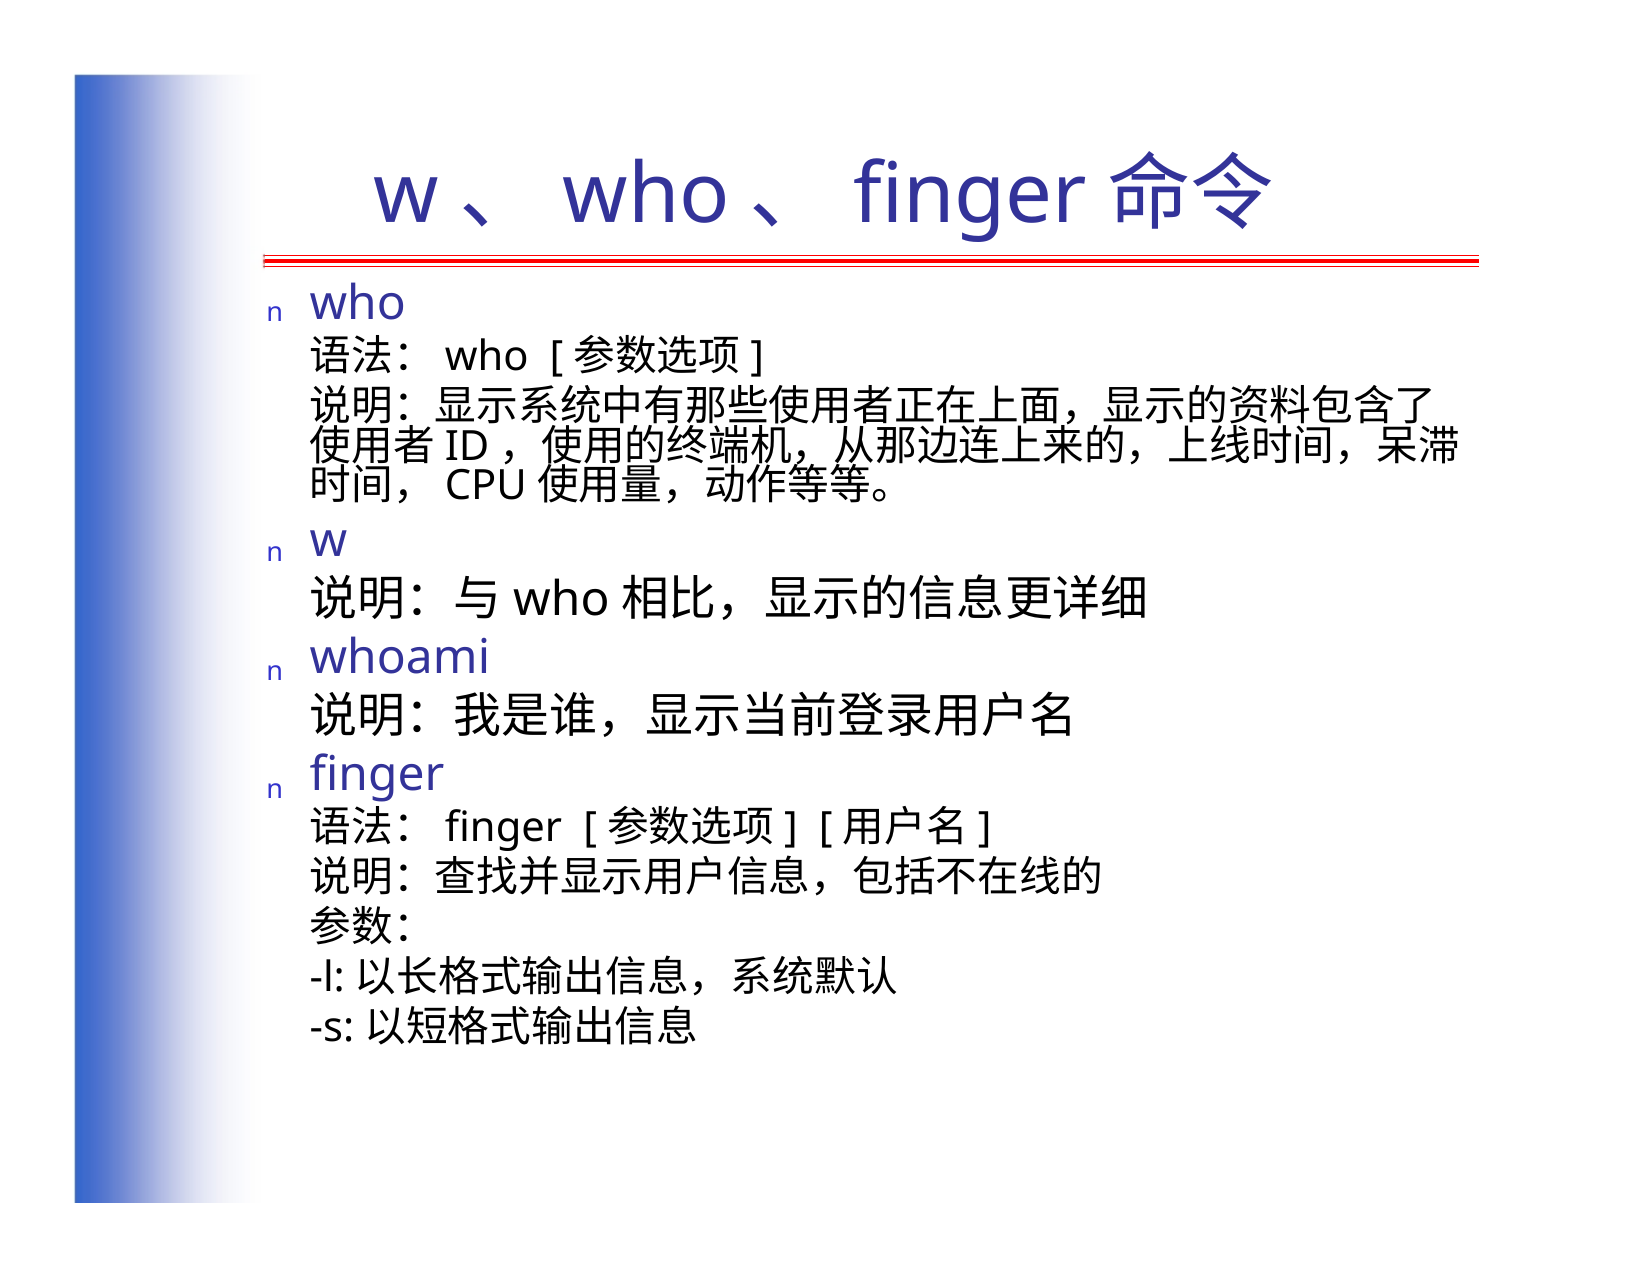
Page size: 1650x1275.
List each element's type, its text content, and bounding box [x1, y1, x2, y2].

text_box who 语法：who [参数选项] 说明：显示系统中有那些使用者正在上面，显示的资料包含了 使用者ID，使用的终端机，从那边连上来的，上线时间，呆滞 时间，CPU使用量，动作等等。 w 说明：与who相比，显示的信息更详细 whoami 说明：我是谁，显示当前登录用户名 finger 语法：finger [参数选项] [用户名] 说明：查找并显示用户信息，包括不在线的 参数： -l:以长格式输出信息，系统默认 -s:以短格式输出信息 [309, 279, 1460, 1058]
text_box n n n n [269, 295, 284, 812]
text_box w、who、finger命令 [373, 156, 1274, 247]
picture [72, 72, 265, 1203]
